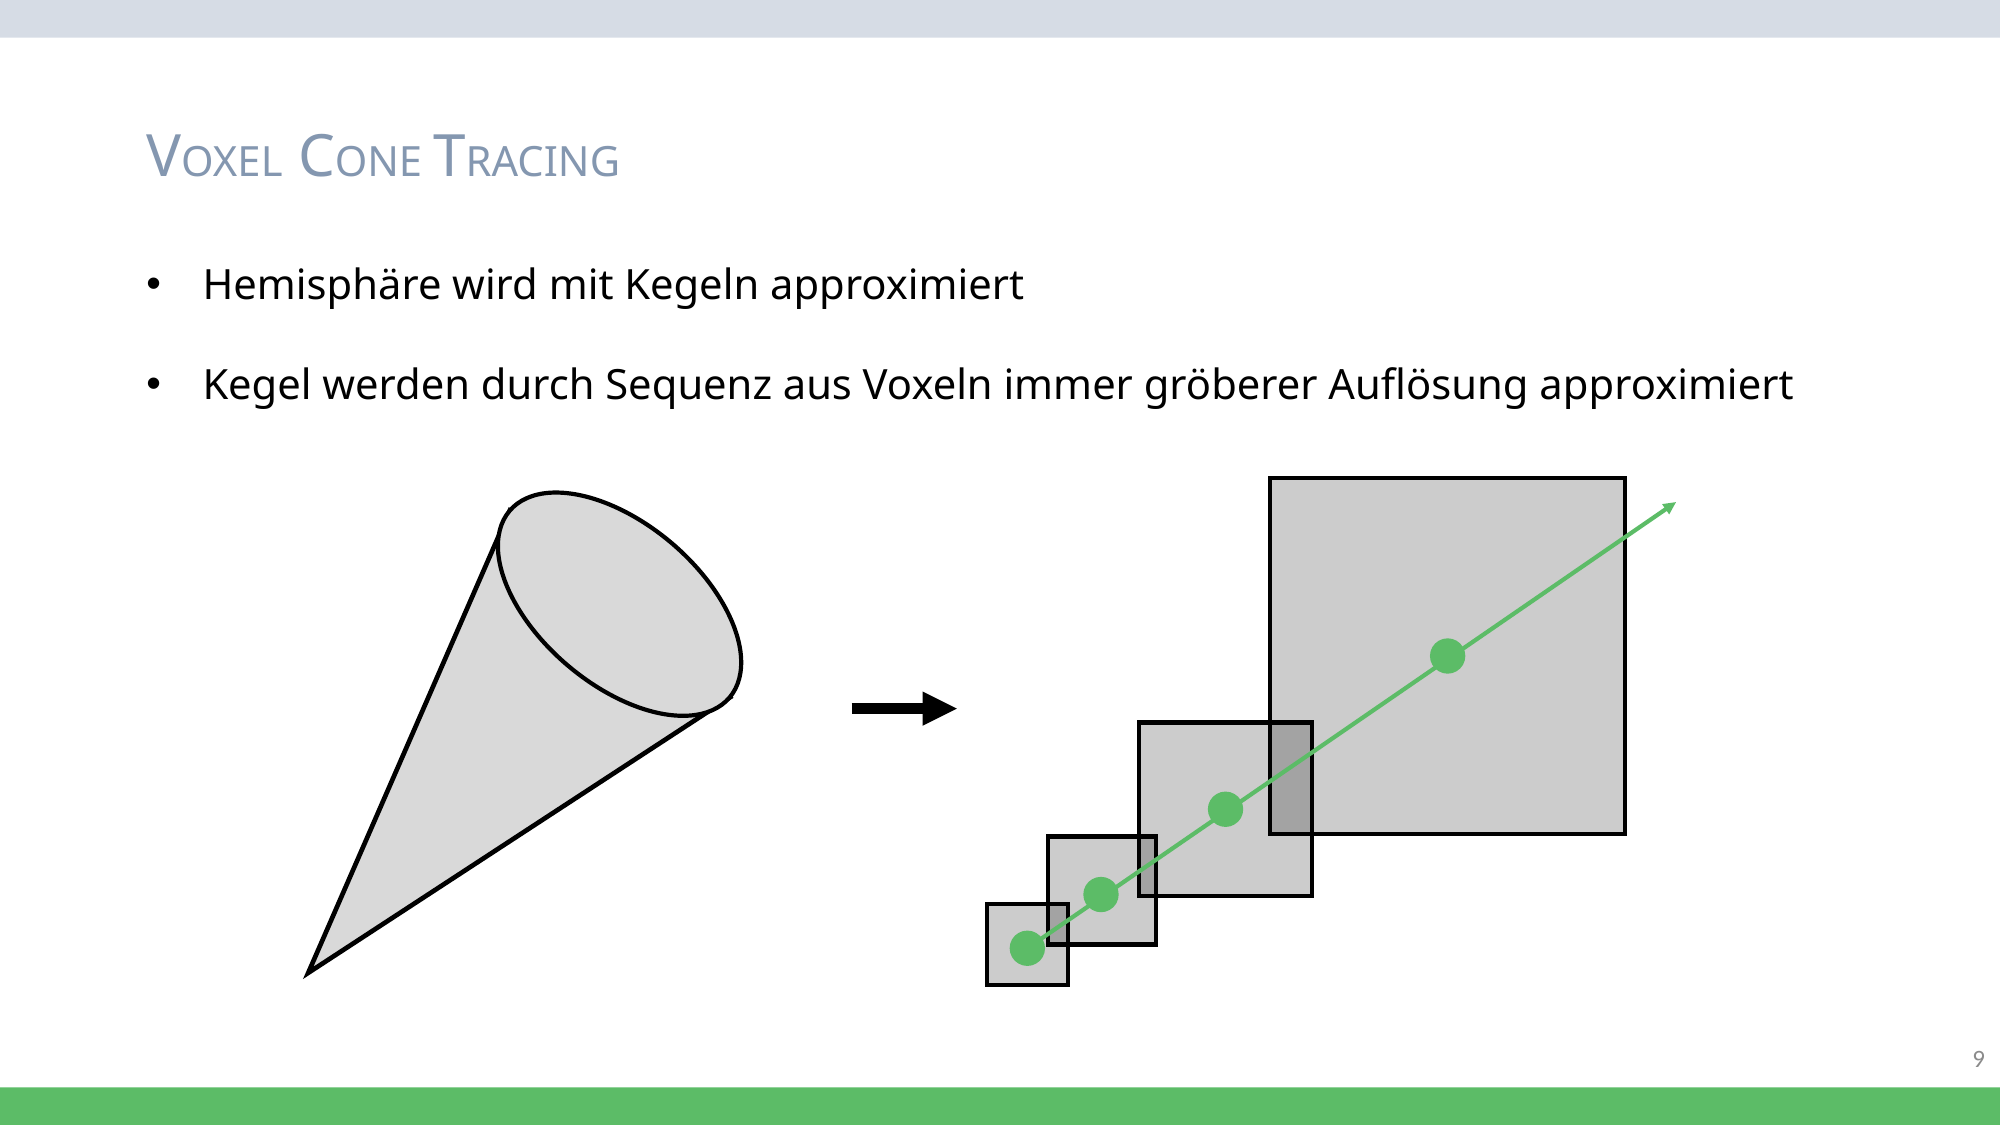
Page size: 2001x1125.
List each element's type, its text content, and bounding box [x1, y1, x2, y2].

slide_number 9 [1550, 1027, 2000, 1088]
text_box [345, 476, 634, 1039]
text_box VOXEL CONE TRACING Hemisphäre wird mit Kegeln approximiert Kegel werden durch Sequenz aus Voxeln immer gröberer Auflösung approximiert [131, 110, 1924, 466]
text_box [986, 478, 1677, 986]
